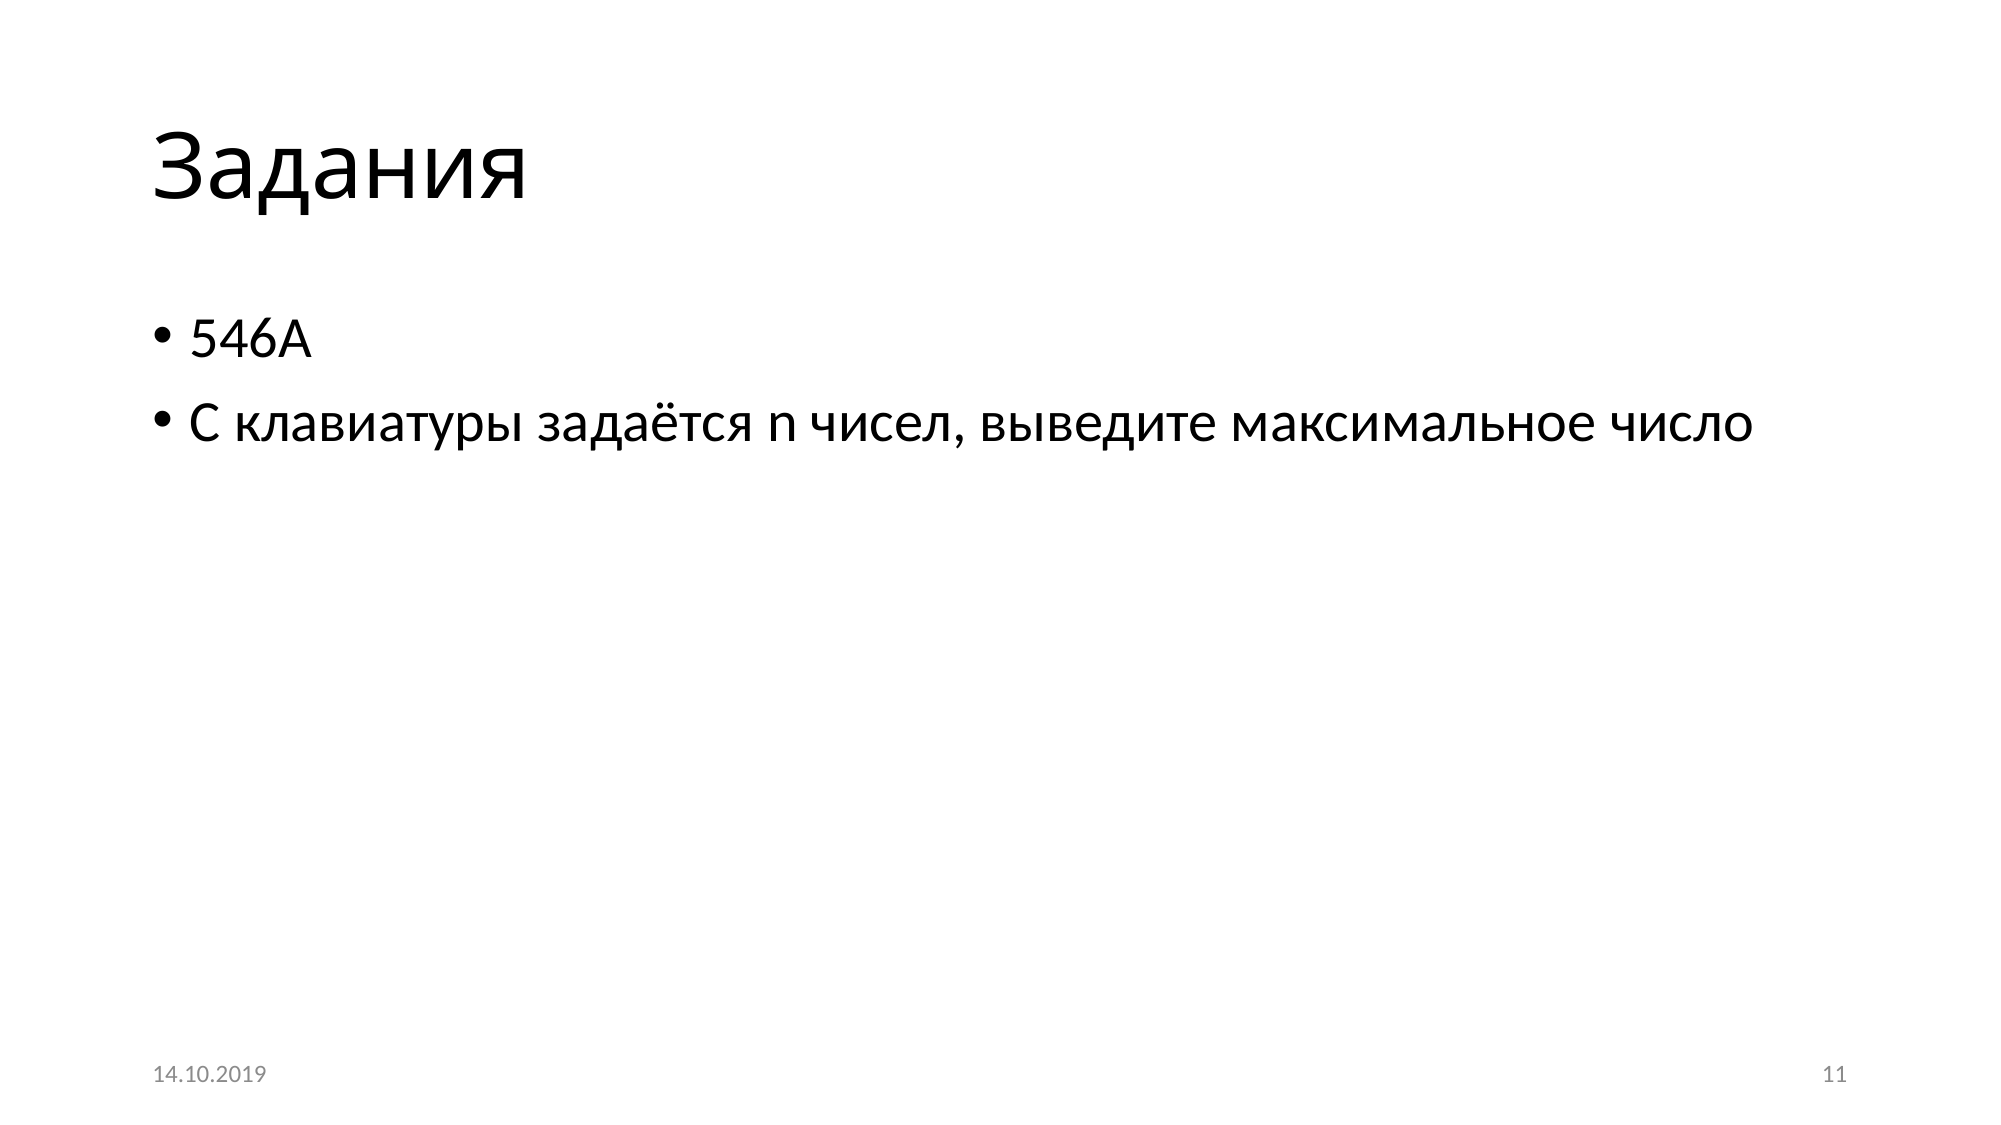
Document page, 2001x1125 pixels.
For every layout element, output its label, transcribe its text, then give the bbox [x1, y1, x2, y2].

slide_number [137, 1042, 588, 1103]
list 546A С клавиатуры задаётся n чисел, выведите максимальное число [137, 299, 1863, 1014]
title Задания [137, 59, 1863, 278]
slide_number 11 [1412, 1042, 1863, 1103]
